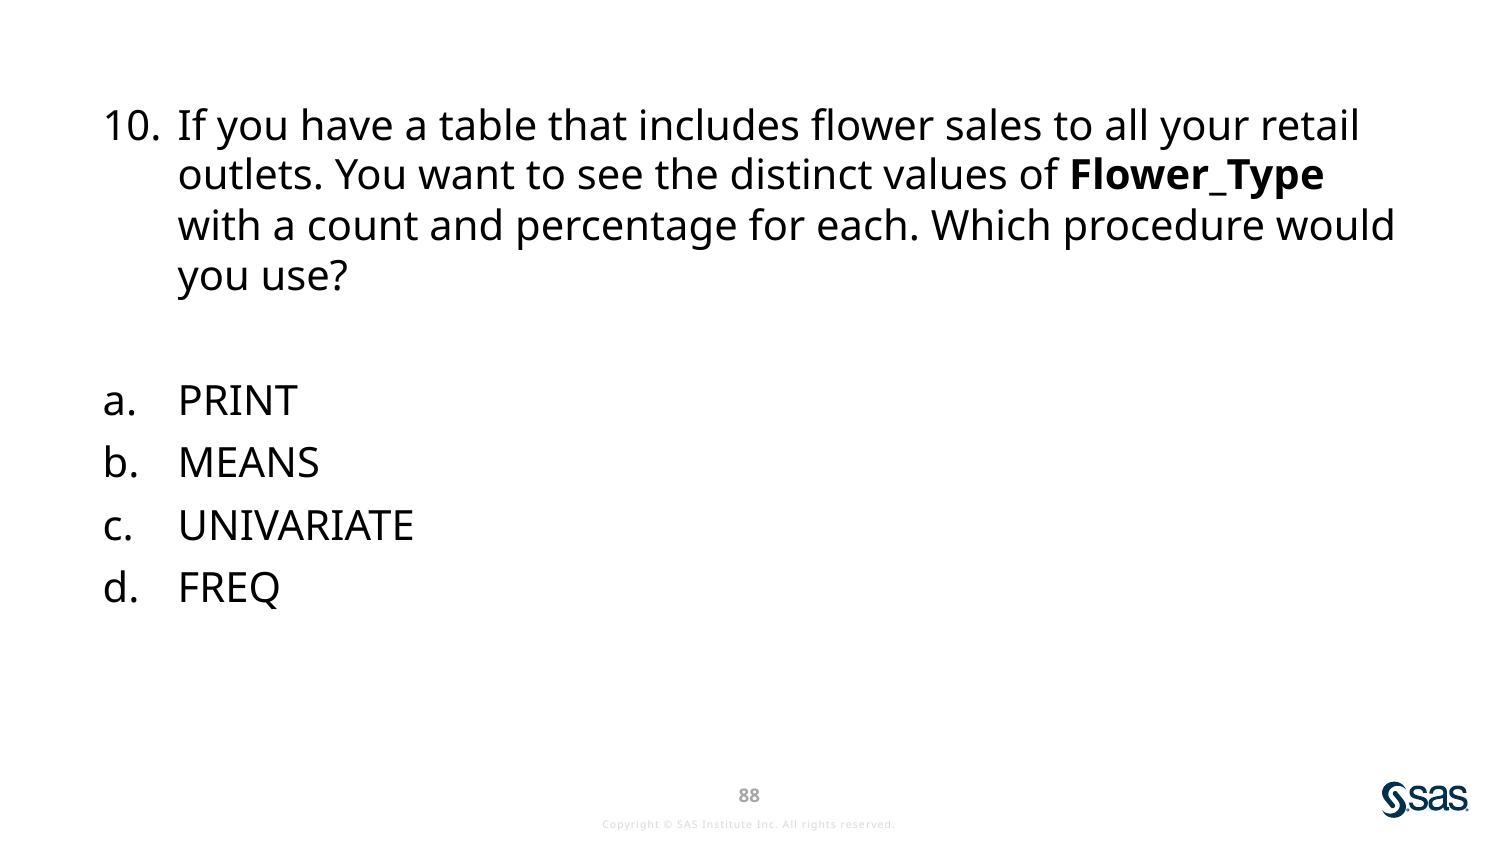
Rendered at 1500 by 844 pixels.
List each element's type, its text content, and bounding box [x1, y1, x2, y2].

list If you have a table that includes flower sales to all your retail outlets. You want to see the distinct values of Flower_Type with a count and percentage for each. Which procedure would you use? PRINT MEANS UNIVARIATE FREQ [102, 98, 1398, 696]
